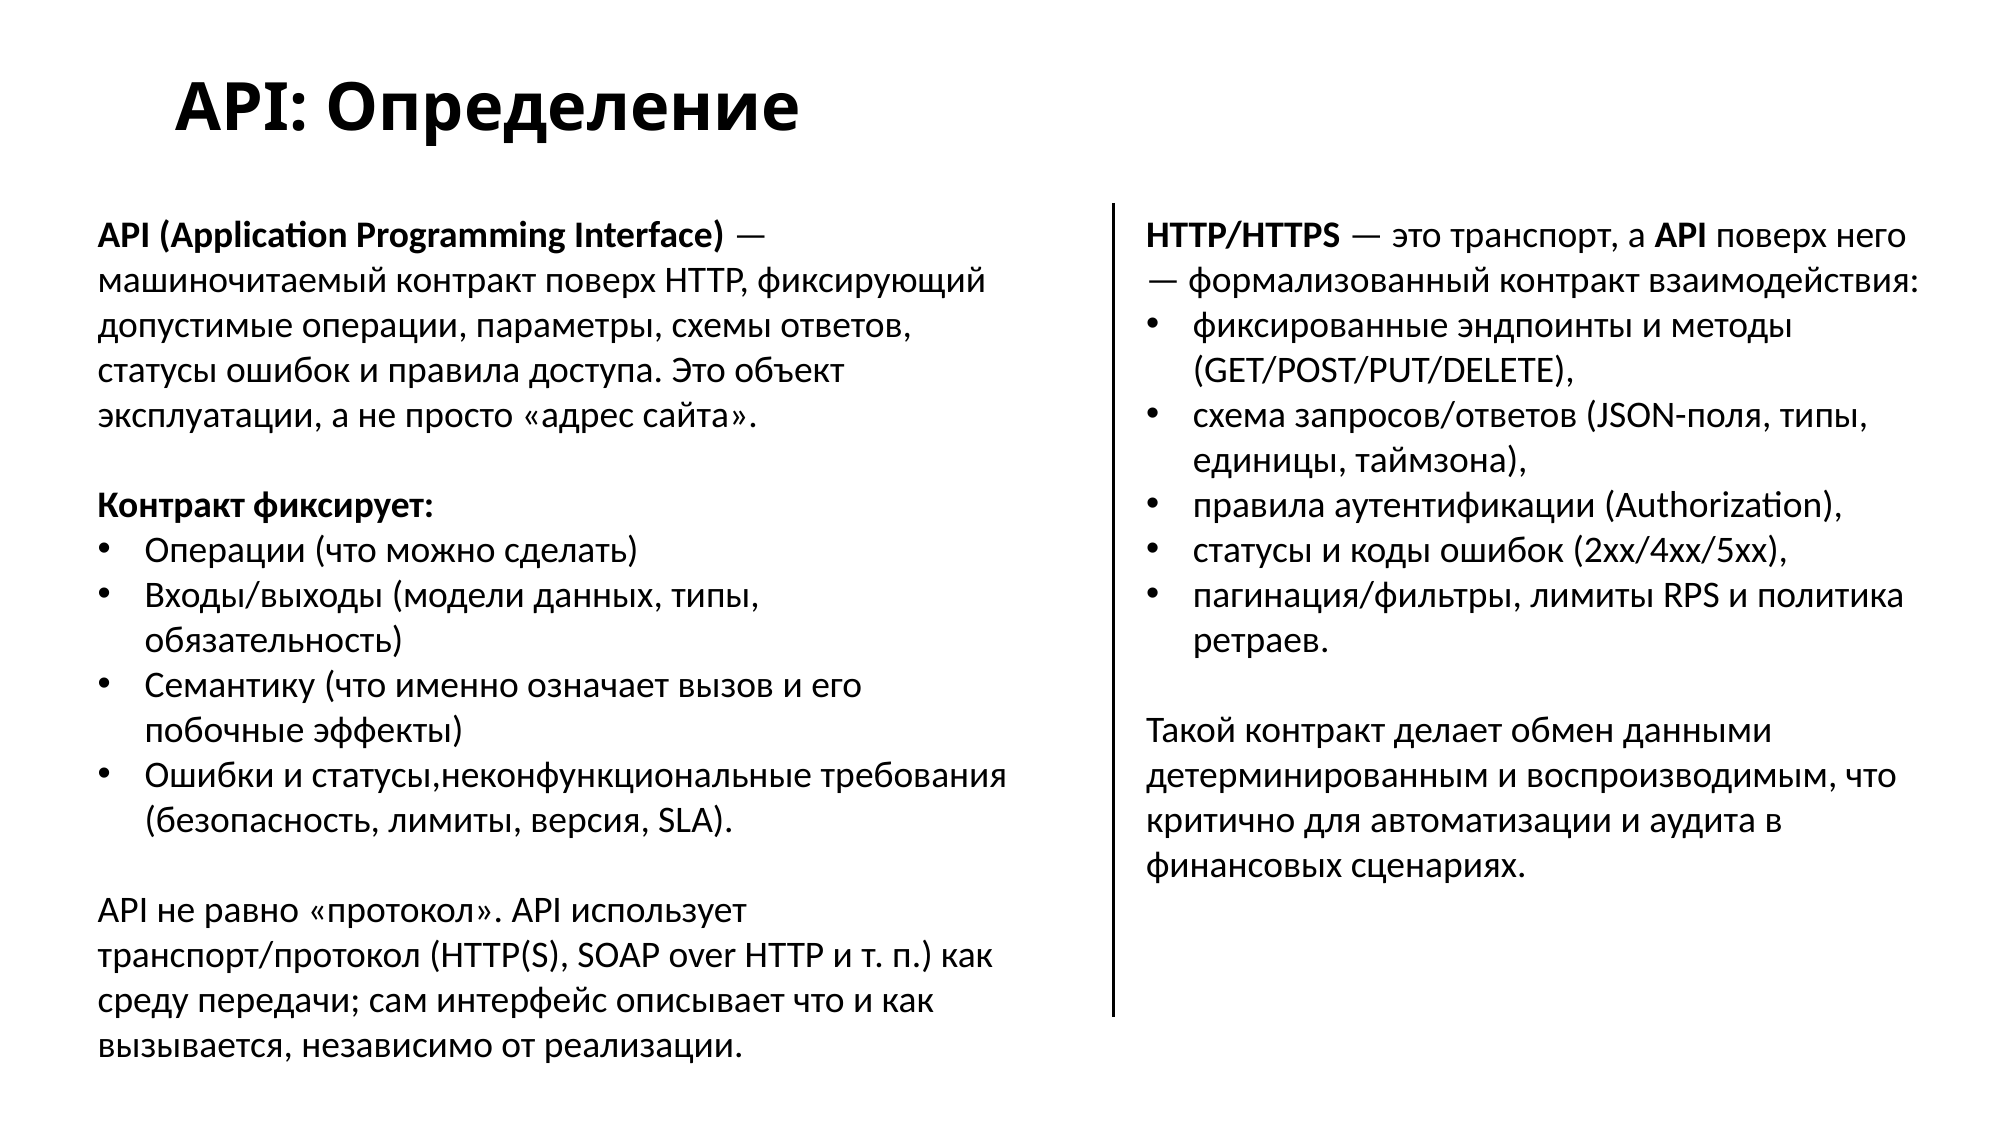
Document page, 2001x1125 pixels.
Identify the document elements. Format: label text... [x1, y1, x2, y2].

text_box API (Application Programming Interface) — машиночитаемый контракт поверх HTTP, фиксирующий допустимые операции, параметры, схемы ответов, статусы ошибок и правила доступа. Это объект эксплуатации, а не просто «адрес сайта». Контракт фиксирует: Операции (что можно сделать) Входы/выходы (модели данных, типы, обязательность) Семантику (что именно означает вызов и его побочные эффекты) Ошибки и статусы,неконфункциональные требования (безопасность, лимиты, версия, SLA). API не равно «протокол». API использует транспорт/протокол (HTTP(S), SOAP over HTTP и т. п.) как среду передачи; сам интерфейс описывает что и как вызывается, независимо от реализации. [82, 202, 1035, 1073]
text_box HTTP/HTTPS — это транспорт, а API поверх него — формализованный контракт взаимодействия: фиксированные эндпоинты и методы (GET/POST/PUT/DELETE), схема запросов/ответов (JSON-поля, типы, единицы, таймзона), правила аутентификации (Authorization), статусы и коды ошибок (2xx/4xx/5xx), пагинация/фильтры, лимиты RPS и политика ретраев. Такой контракт делает обмен данными детерминированным и воспроизводимым, что критично для автоматизации и аудита в финансовых сценариях. [1131, 202, 1956, 893]
title API: Определение [160, 15, 1675, 203]
